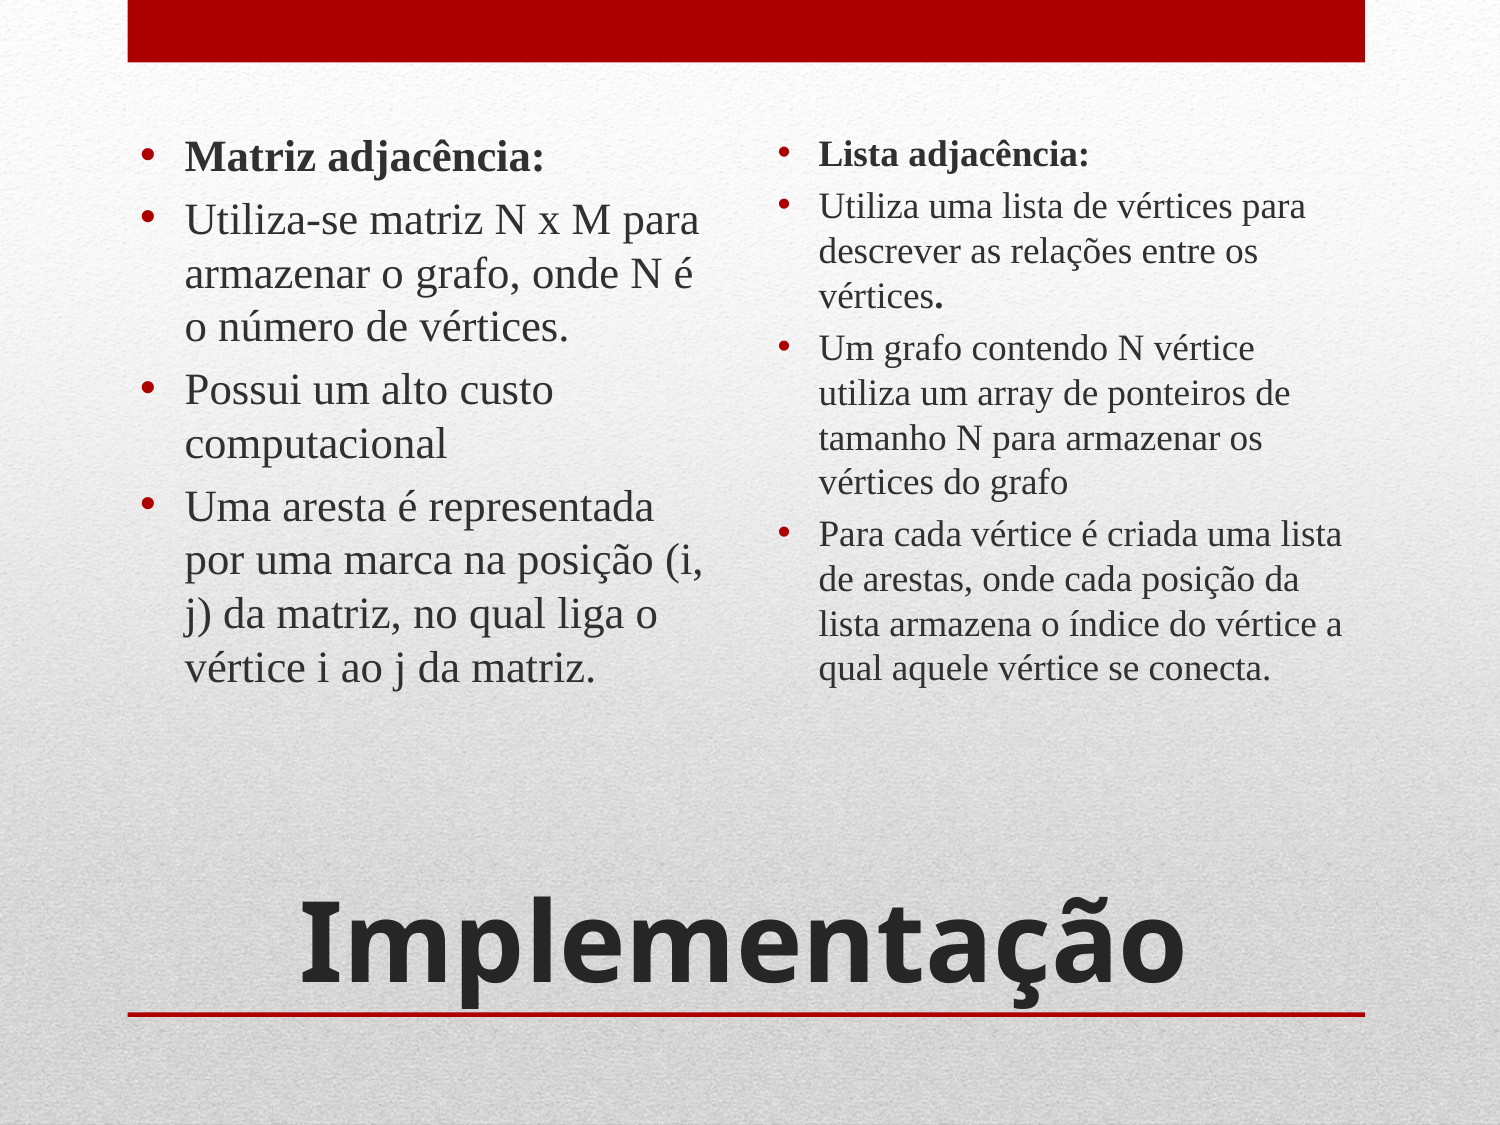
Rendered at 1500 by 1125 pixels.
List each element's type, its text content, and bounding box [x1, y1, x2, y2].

title Implementação [125, 750, 1365, 1013]
list Lista adjacência: Utiliza uma lista de vértices para descrever as relações entre os vértices. Um grafo contendo N vértice utiliza um array de ponteiros de tamanho N para armazenar os vértices do grafo Para cada vértice é criada uma lista de arestas, onde cada posição da lista armazena o índice do vértice a qual aquele vértice se conecta. [762, 99, 1363, 718]
list Matriz adjacência: Utiliza-se matriz N x M para armazenar o grafo, onde N é o número de vértices. Possui um alto custo computacional Uma aresta é representada por uma marca na posição (i, j) da matriz, no qual liga o vértice i ao j da matriz. [125, 99, 725, 718]
